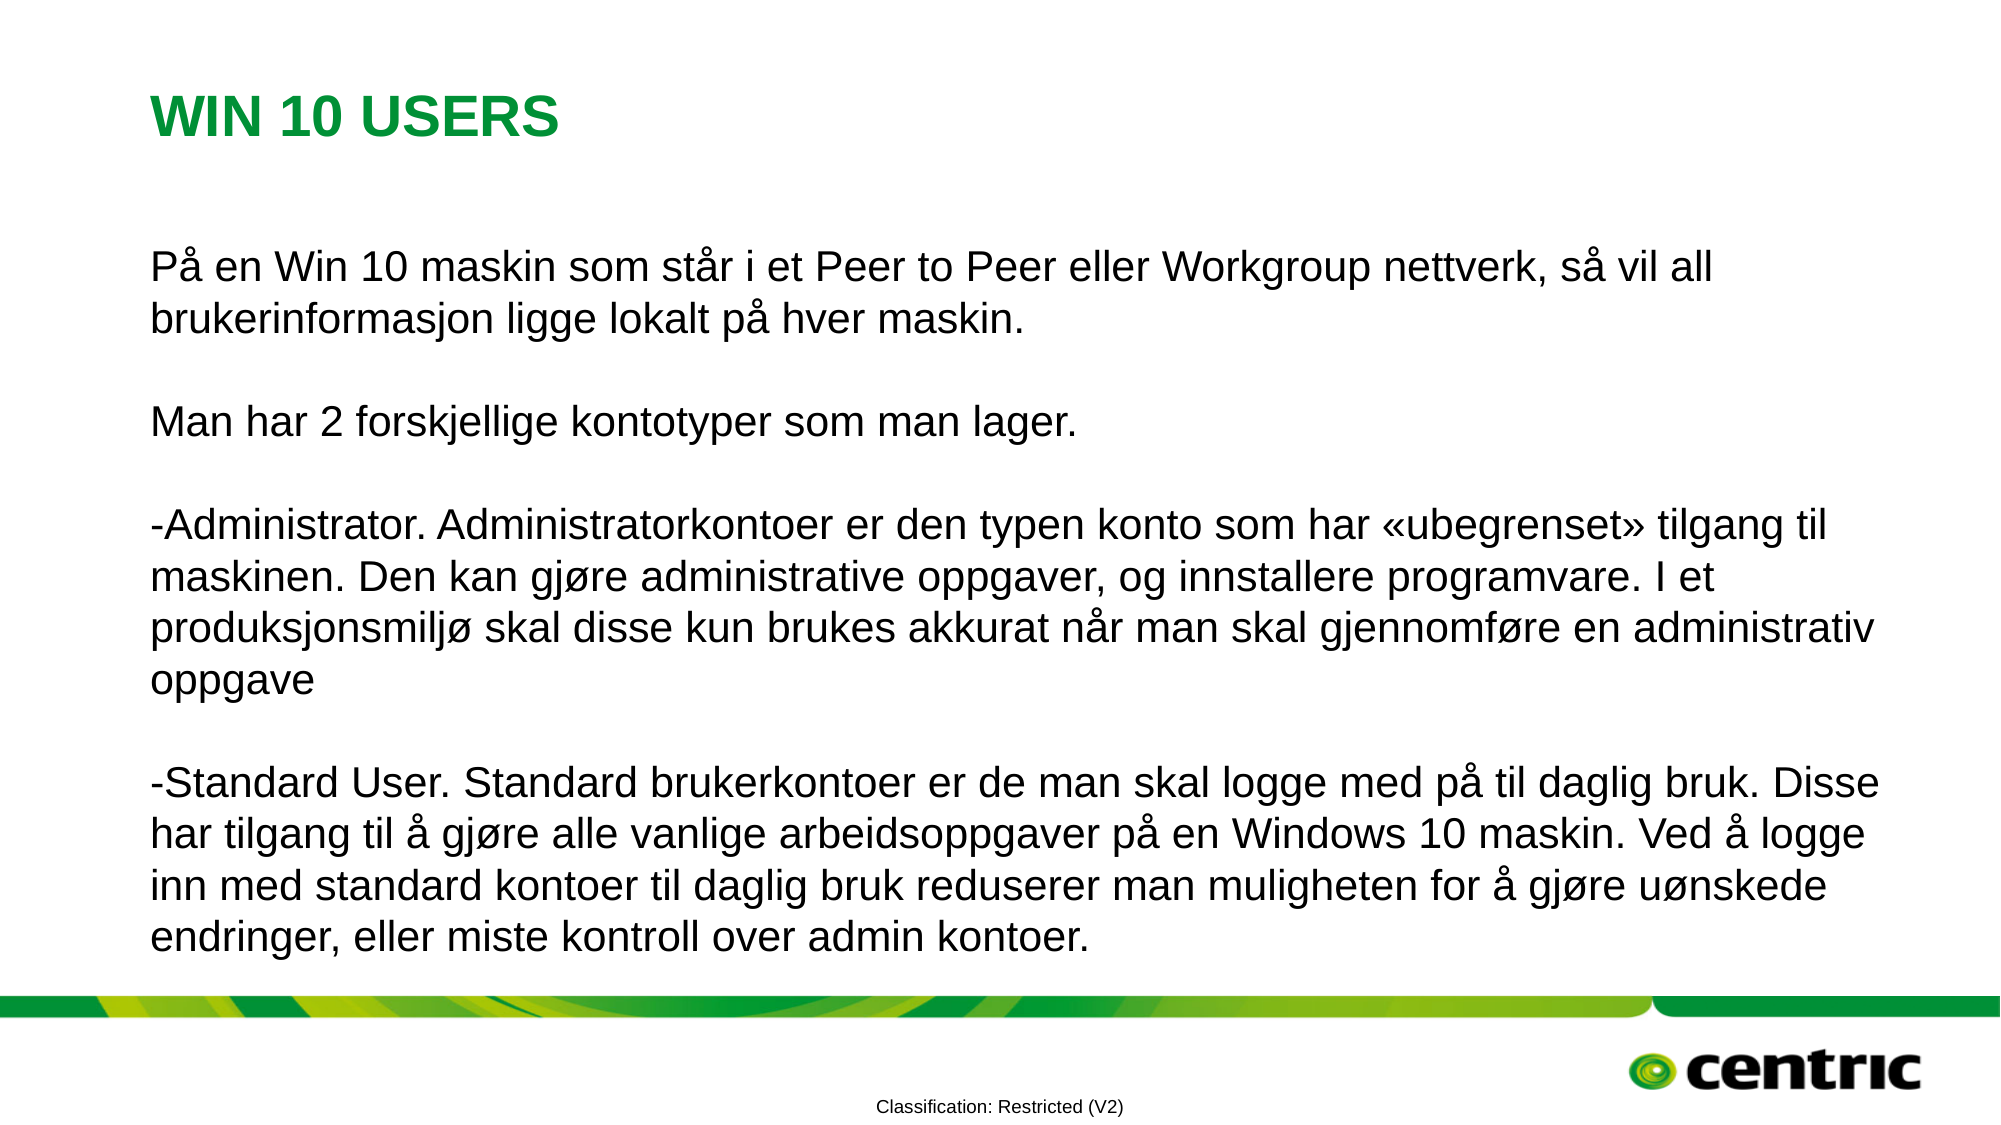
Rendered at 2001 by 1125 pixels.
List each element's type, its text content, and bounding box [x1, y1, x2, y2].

title Win 10 users [135, 77, 1921, 213]
picture [0, 995, 2000, 1125]
list På en Win 10 maskin som står i et Peer to Peer eller Workgroup nettverk, så vil all brukerinformasjon ligge lokalt på hver maskin. Man har 2 forskjellige kontotyper som man lager. -Administrator. Administratorkontoer er den typen konto som har «ubegrenset» tilgang til maskinen. Den kan gjøre administrative oppgaver, og innstallere programvare. I et produksjonsmiljø skal disse kun brukes akkurat når man skal gjennomføre en administrativ oppgave -Standard User. Standard brukerkontoer er de man skal logge med på til daglig bruk. Disse har tilgang til å gjøre alle vanlige arbeidsoppgaver på en Windows 10 maskin. Ved å logge inn med standard kontoer til daglig bruk reduserer man muligheten for å gjøre uønskede endringer, eller miste kontroll over admin kontoer. [135, 231, 1921, 975]
